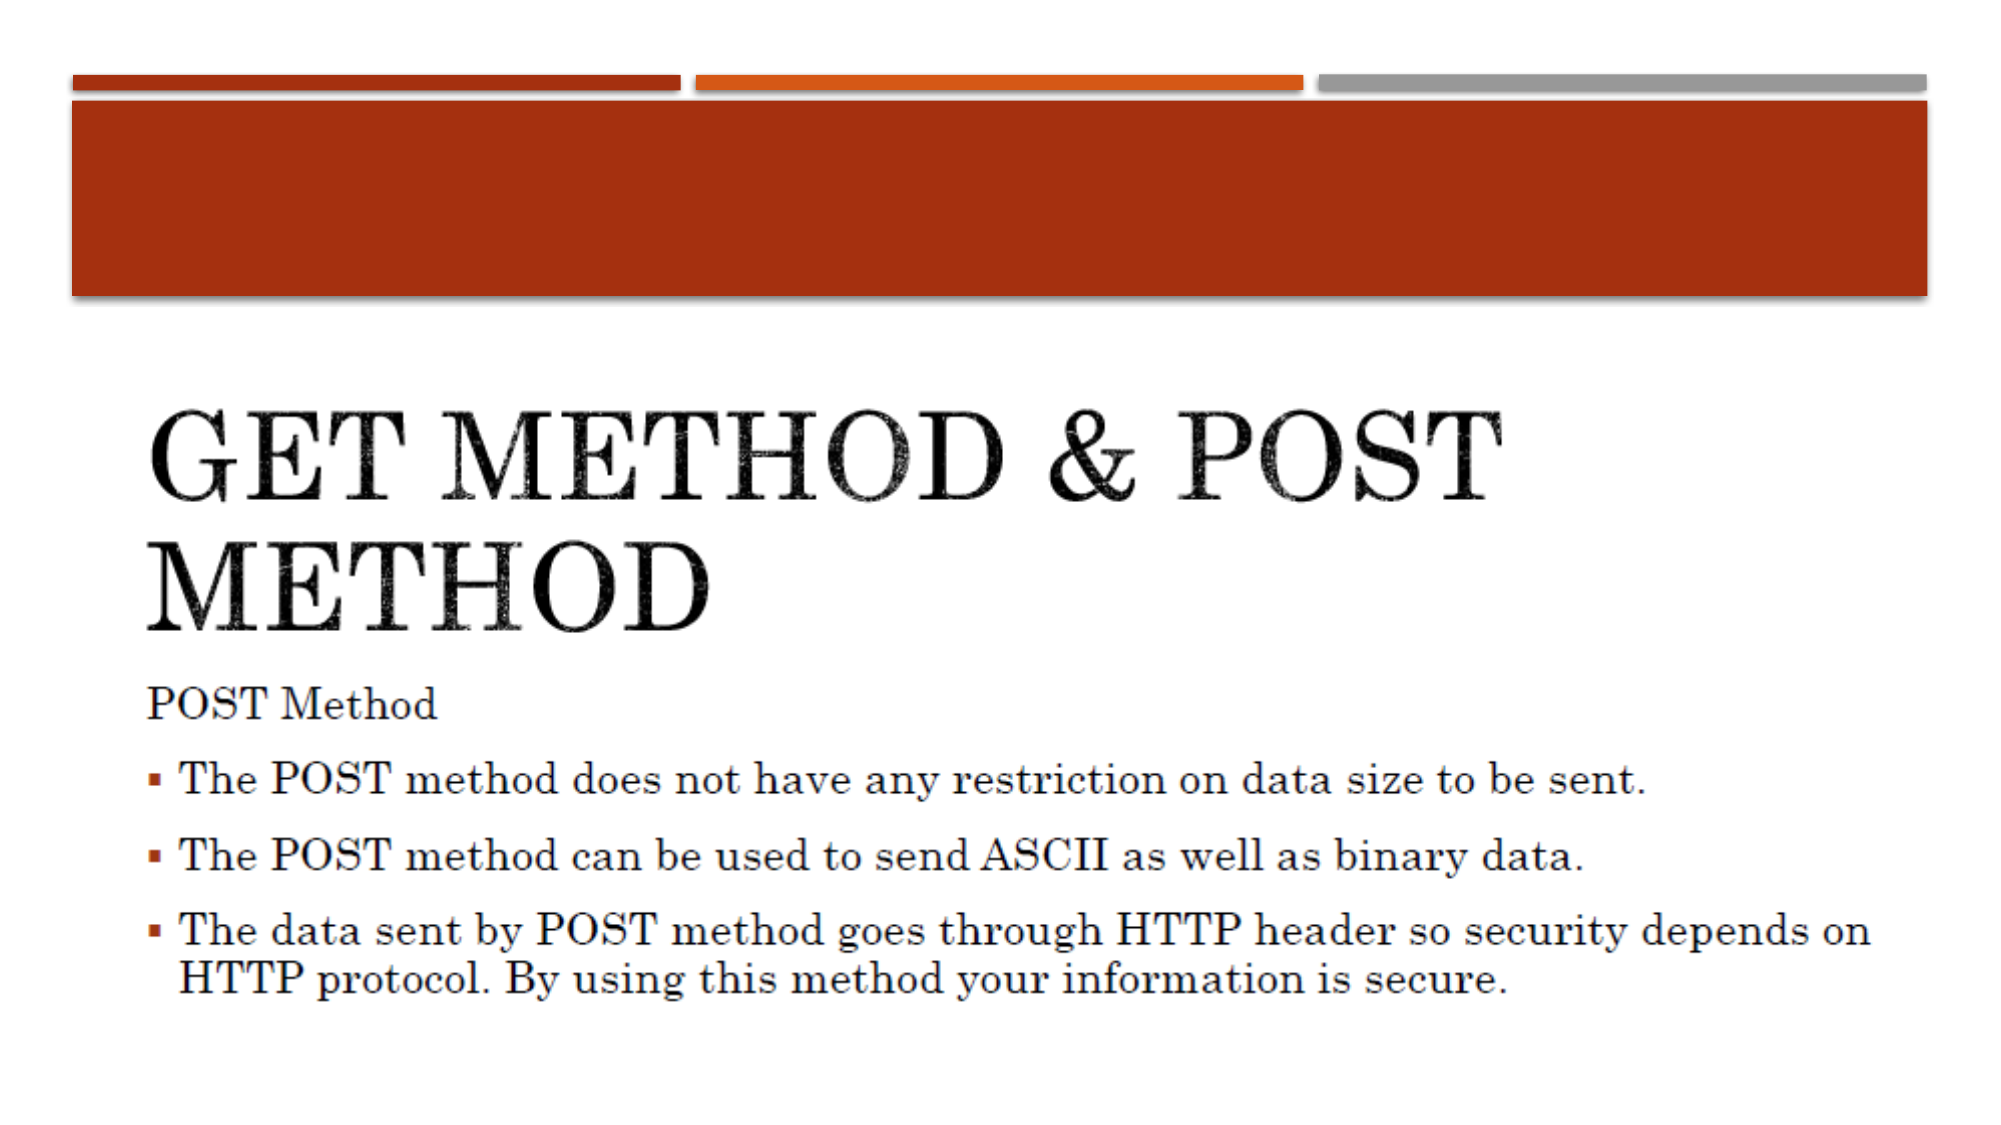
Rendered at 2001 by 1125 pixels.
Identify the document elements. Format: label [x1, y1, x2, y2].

picture [106, 373, 1906, 1058]
